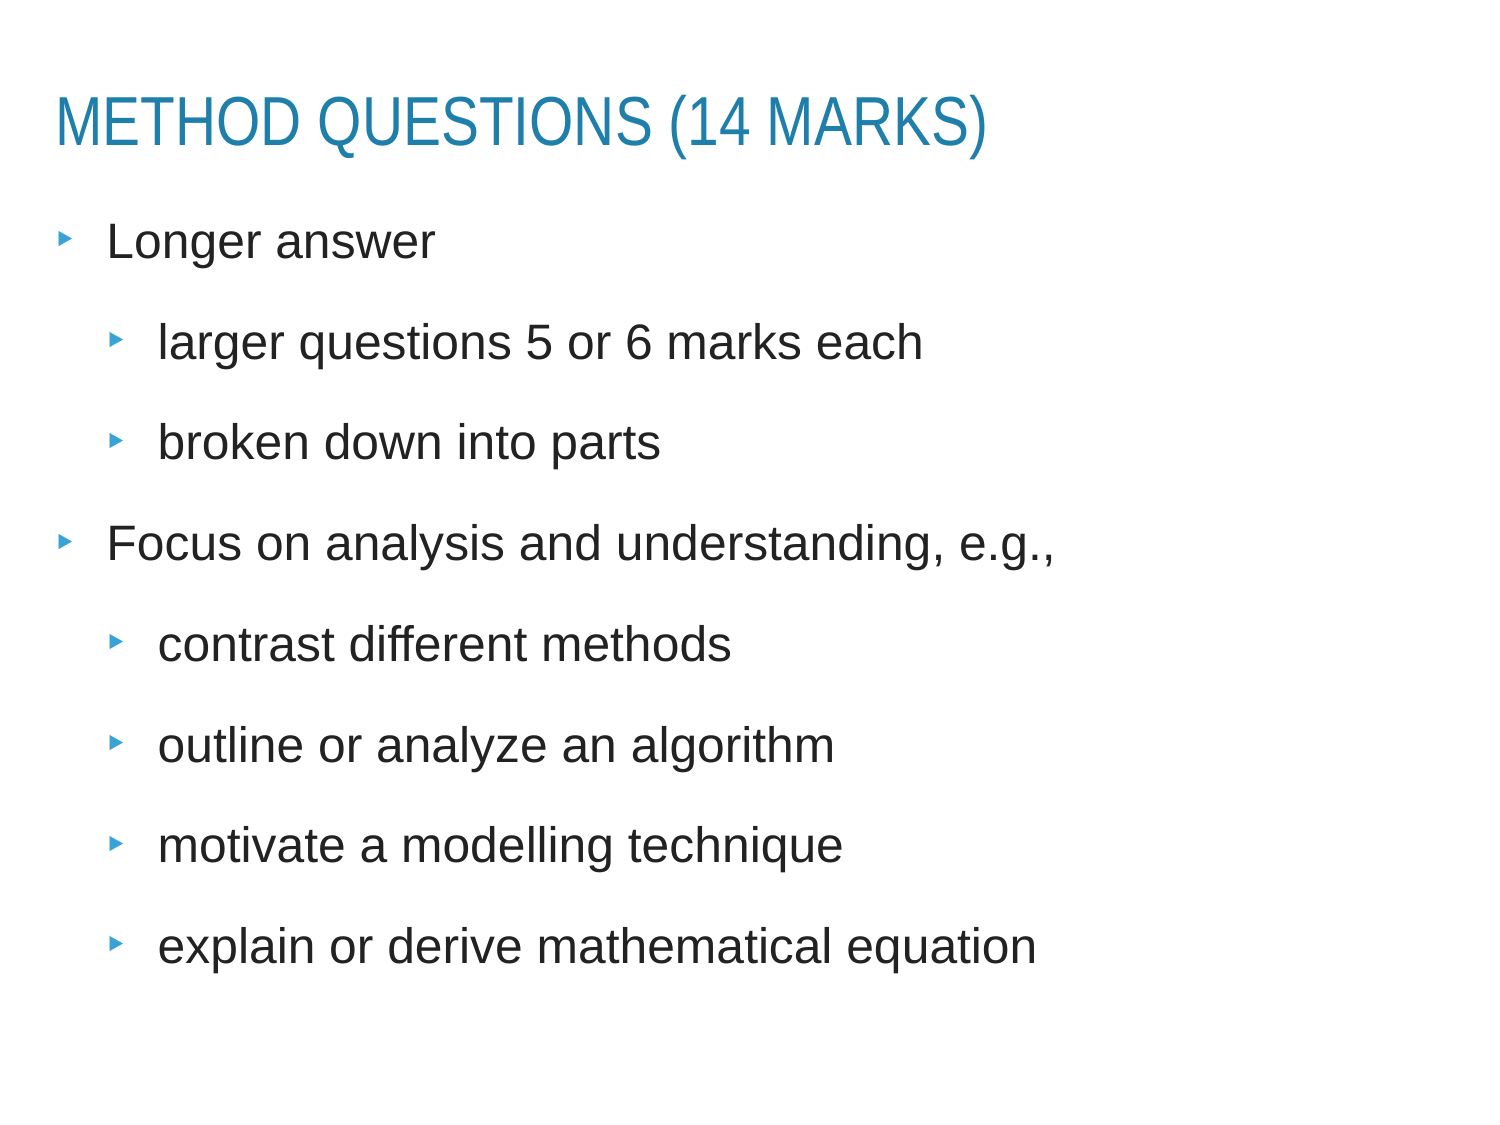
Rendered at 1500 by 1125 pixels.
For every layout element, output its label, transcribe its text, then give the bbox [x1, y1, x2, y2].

title Method questions (14 marks) [46, 82, 1454, 168]
list Longer answer larger questions 5 or 6 marks each broken down into parts Focus on analysis and understanding, e.g., contrast different methods outline or analyze an algorithm motivate a modelling technique explain or derive mathematical equation [46, 200, 1454, 1022]
